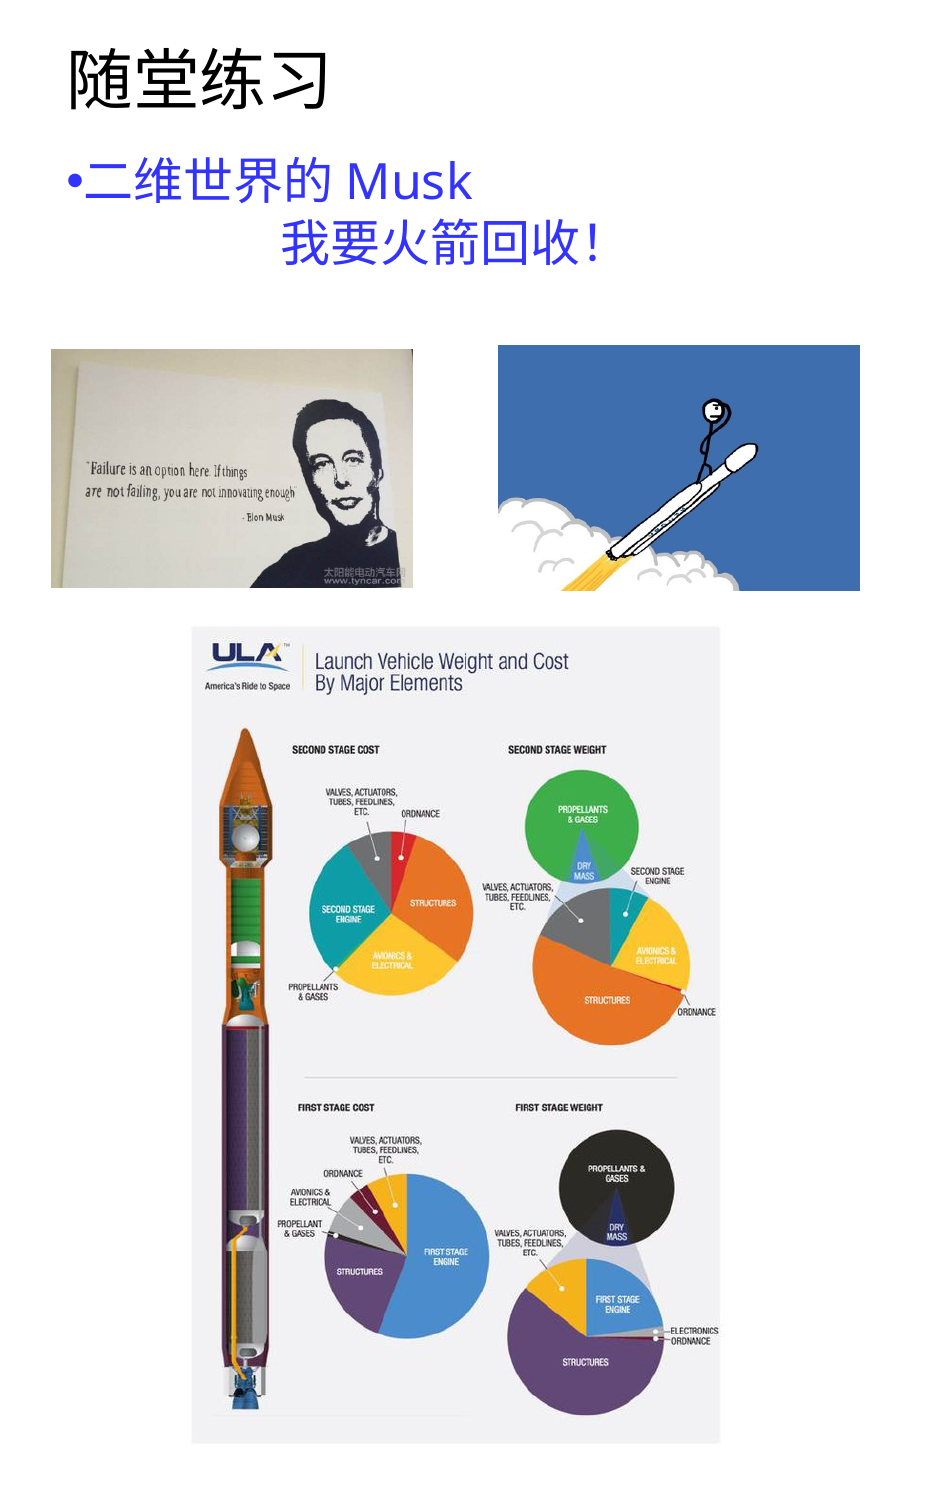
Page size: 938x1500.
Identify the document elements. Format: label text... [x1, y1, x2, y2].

picture [51, 349, 413, 588]
picture [179, 614, 732, 1457]
list 二维世界的Musk 我要火箭回收！ [51, 148, 861, 277]
title 随堂练习 [51, 16, 861, 148]
picture [498, 345, 860, 591]
